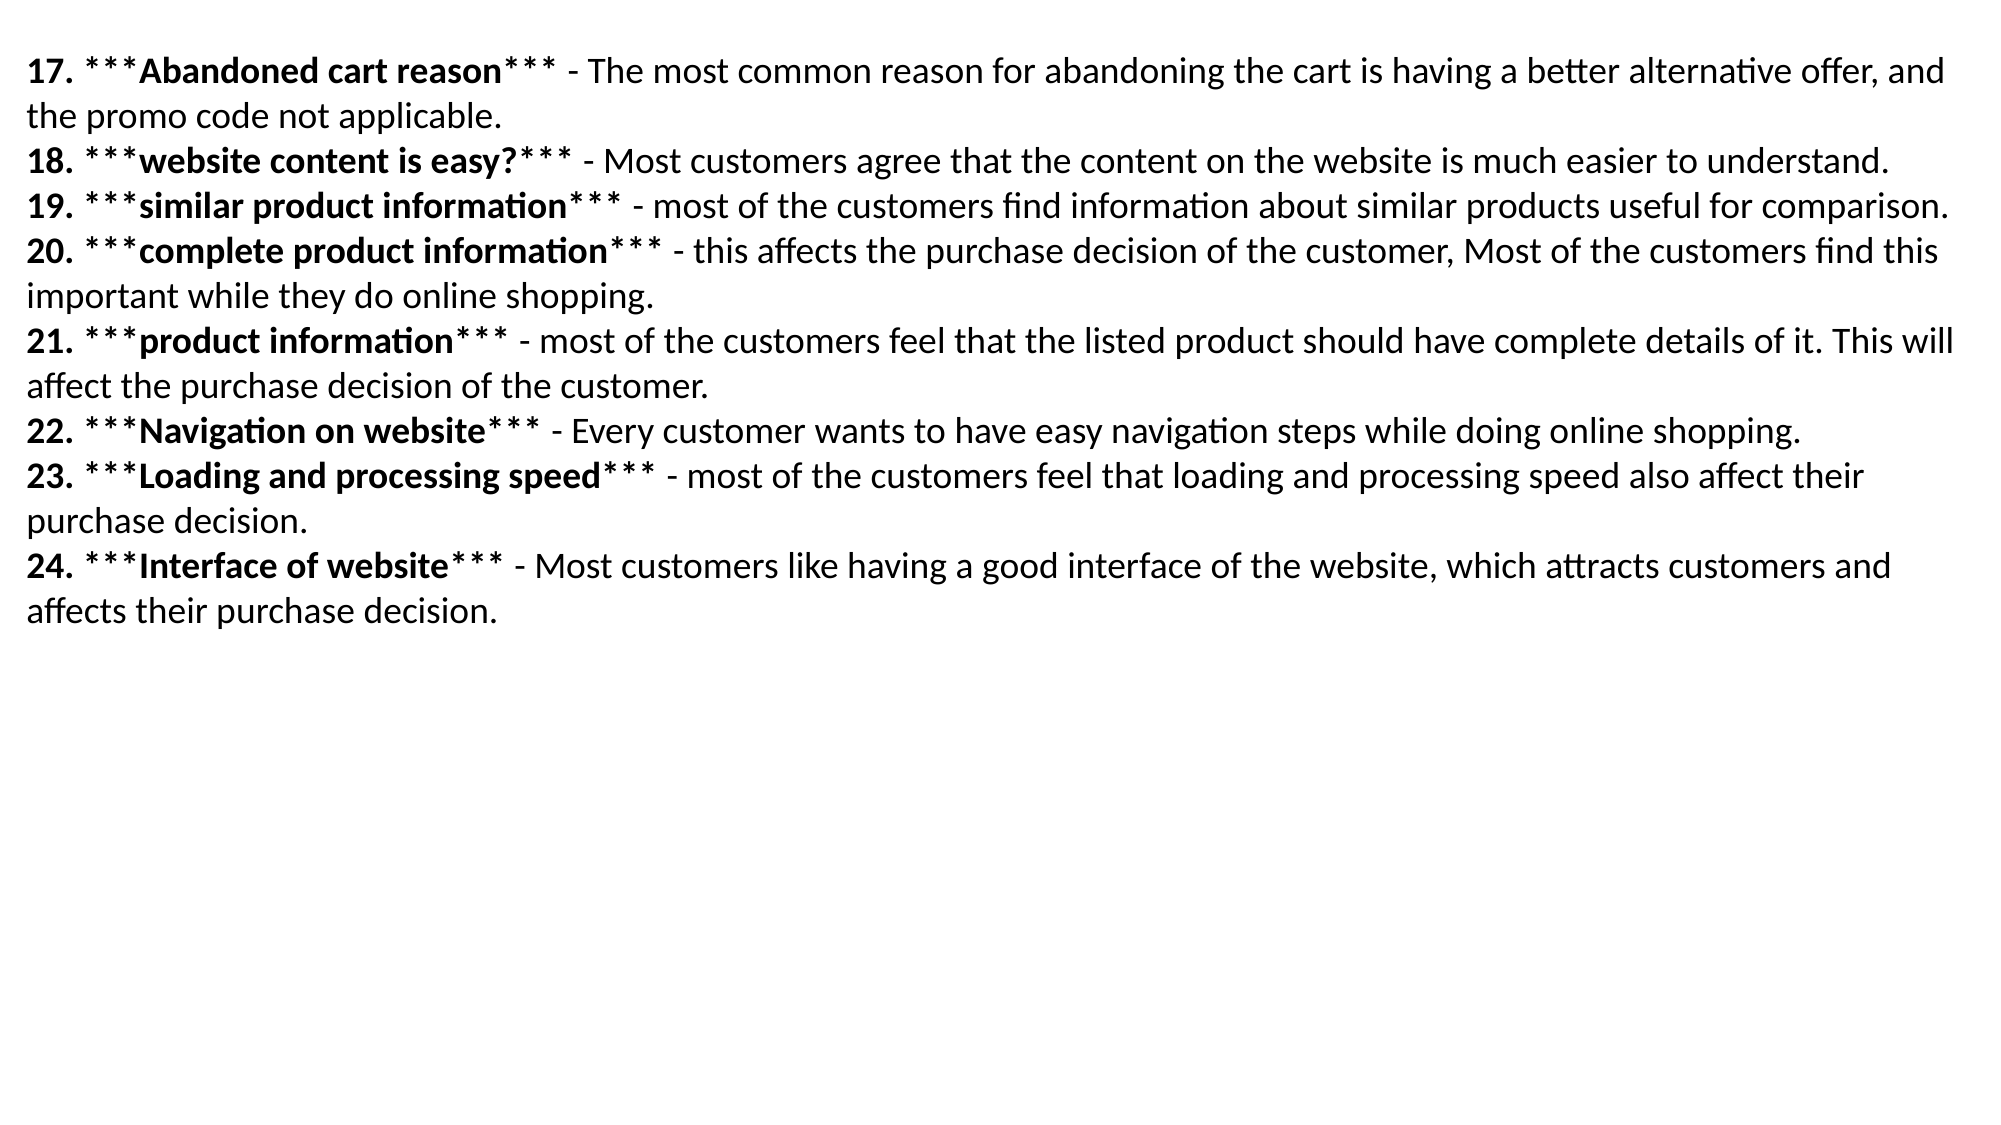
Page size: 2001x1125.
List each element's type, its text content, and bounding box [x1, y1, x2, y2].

text_box 17. ***Abandoned cart reason*** - The most common reason for abandoning the cart is having a better alternative offer, and the promo code not applicable. 18. ***website content is easy?*** - Most customers agree that the content on the website is much easier to understand. 19. ***similar product information*** - most of the customers find information about similar products useful for comparison. 20. ***complete product information*** - this affects the purchase decision of the customer, Most of the customers find this important while they do online shopping. 21. ***product information*** - most of the customers feel that the listed product should have complete details of it. This will affect the purchase decision of the customer. 22. ***Navigation on website*** - Every customer wants to have easy navigation steps while doing online shopping. 23. ***Loading and processing speed*** - most of the customers feel that loading and processing speed also affect their purchase decision. 24. ***Interface of website*** - Most customers like having a good interface of the website, which attracts customers and affects their purchase decision. [11, 38, 1974, 638]
